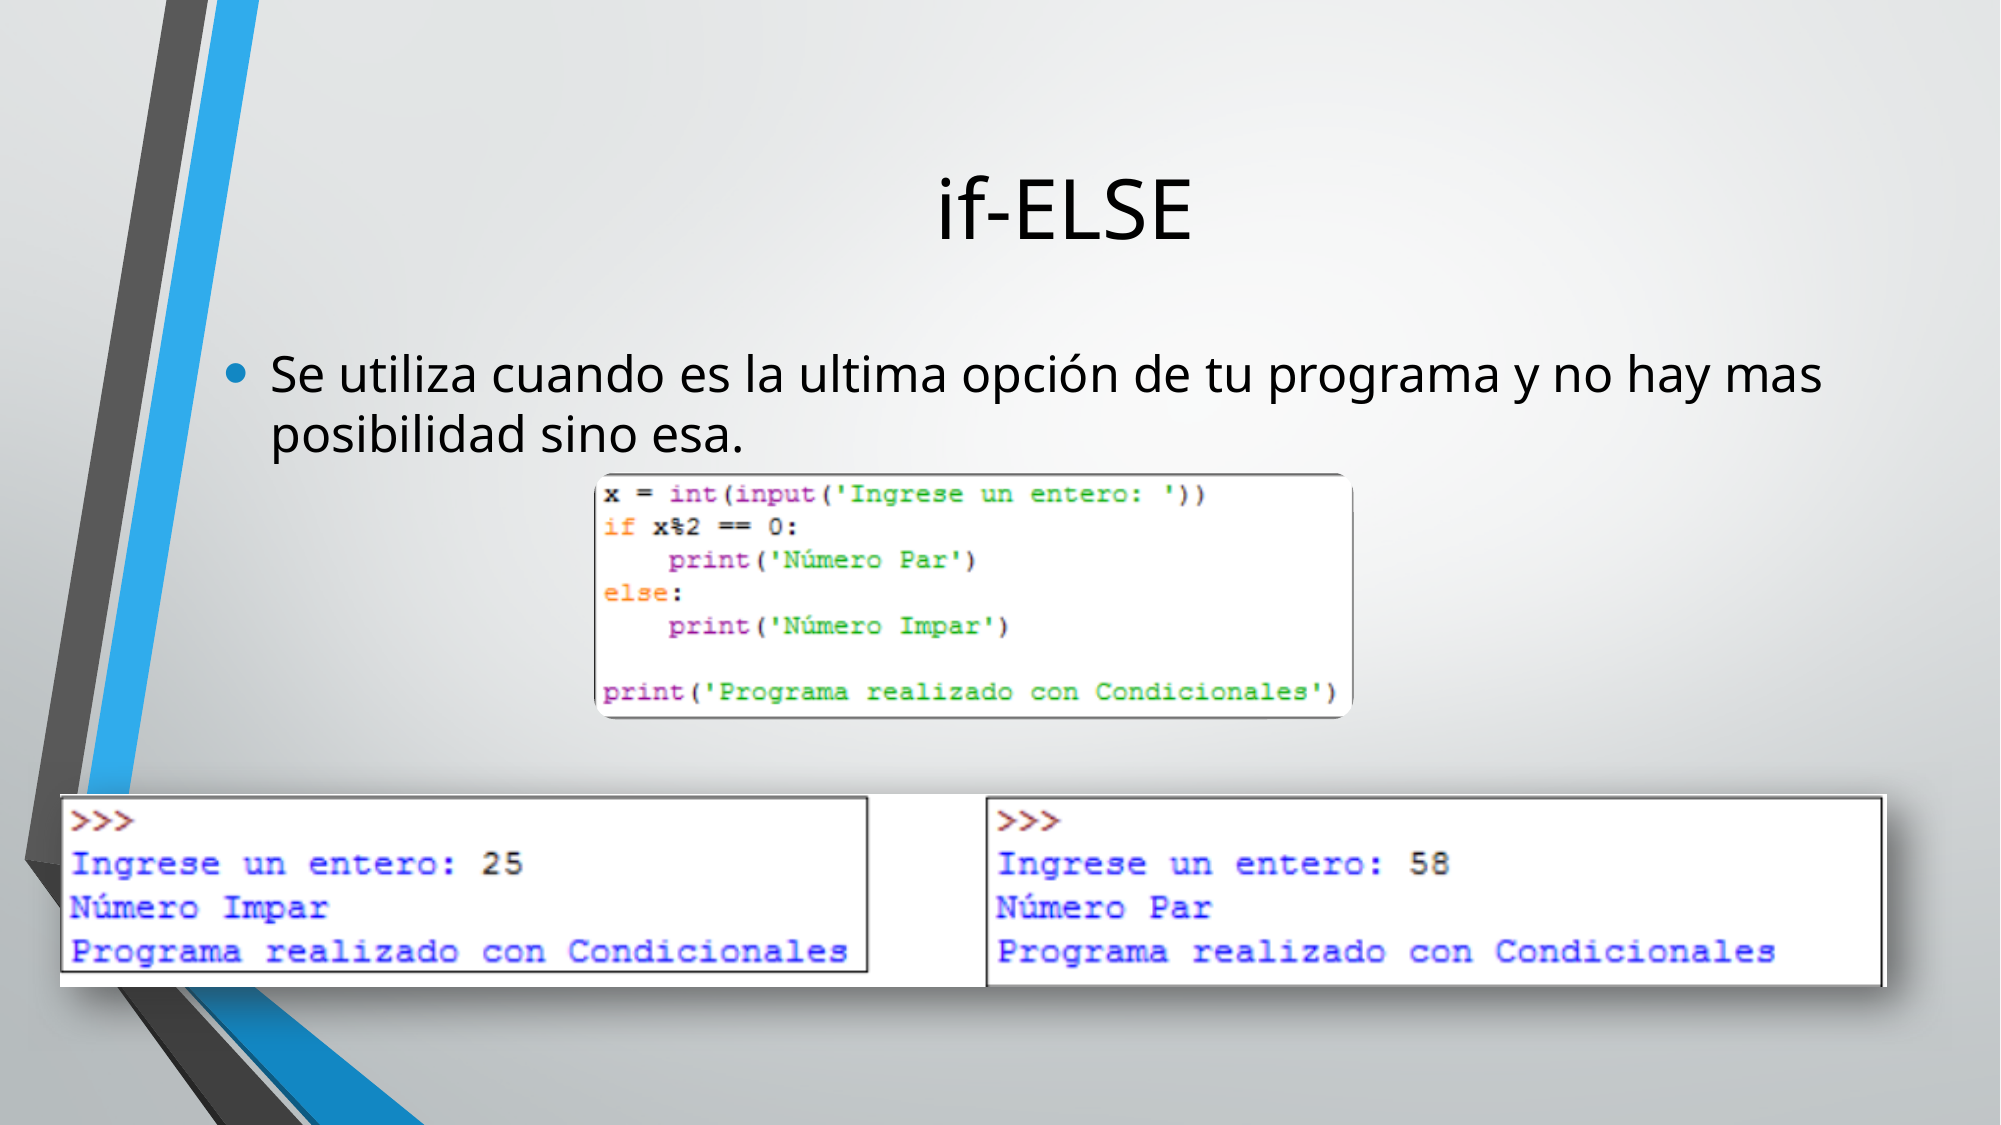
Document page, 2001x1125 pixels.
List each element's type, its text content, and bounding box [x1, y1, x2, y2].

list Se utiliza cuando es la ultima opción de tu programa y no hay mas posibilidad sino esa. [208, 294, 1852, 511]
picture [593, 472, 1354, 720]
title if-ELSE [243, 112, 1887, 400]
picture [60, 794, 1888, 987]
